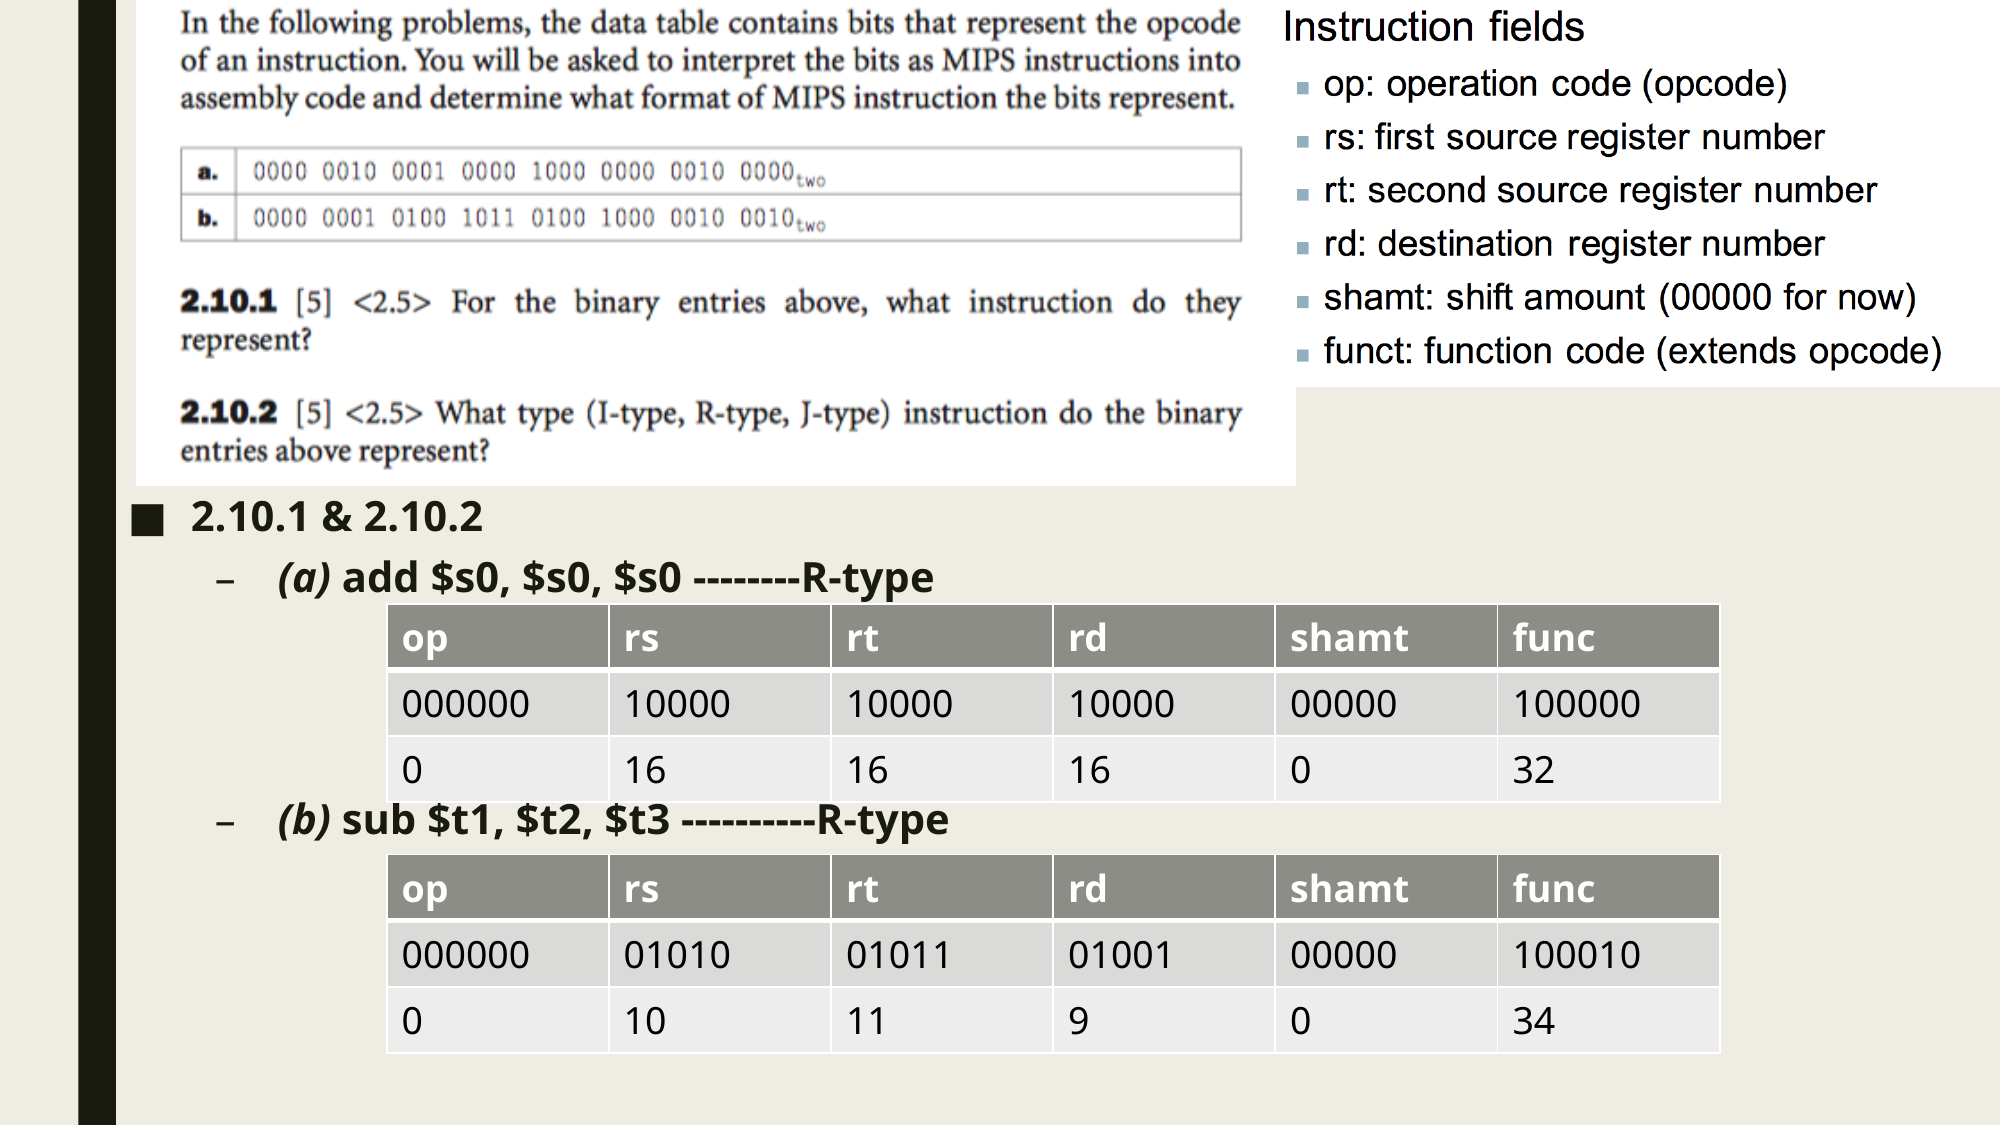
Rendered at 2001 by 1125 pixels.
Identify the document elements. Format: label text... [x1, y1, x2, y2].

table_cell 0 [1276, 737, 1497, 801]
table_header rt [832, 605, 1052, 667]
table_cell 32 [1498, 737, 1719, 801]
table_cell 10000 [1054, 673, 1274, 735]
table_cell 100000 [1498, 673, 1719, 735]
text_box 2.10.1 & 2.10.2 (a) add $s0, $s0, $s0 --------R-type (b) sub $t1, $t2, $t3 ----------R-type [112, 486, 1912, 981]
table_header op [388, 855, 608, 918]
table_cell 16 [610, 737, 830, 801]
table_cell 000000 [388, 923, 608, 986]
table_header rt [832, 855, 1052, 918]
table_cell 0 [1276, 988, 1497, 1052]
table_header op [388, 605, 608, 667]
table_header rs [610, 855, 830, 918]
table_cell 10000 [832, 673, 1052, 735]
table_cell 10 [610, 988, 830, 1052]
table_cell 01001 [1054, 923, 1274, 986]
table_header shamt [1276, 605, 1497, 667]
table_cell 0 [388, 737, 608, 801]
table_cell 00000 [1276, 923, 1497, 986]
table_header rd [1054, 605, 1274, 667]
table_header func [1498, 855, 1719, 918]
table_cell 000000 [388, 673, 608, 735]
table_cell 00000 [1276, 673, 1497, 735]
picture [135, 0, 2000, 486]
table_cell 16 [1054, 737, 1274, 801]
table_cell 100010 [1498, 923, 1719, 986]
table_cell 11 [832, 988, 1052, 1052]
table_cell 01011 [832, 923, 1052, 986]
table_header func [1498, 605, 1719, 667]
table_cell 34 [1498, 988, 1719, 1052]
table_cell 0 [388, 988, 608, 1052]
table_cell 16 [832, 737, 1052, 801]
table_cell 9 [1054, 988, 1274, 1052]
table_header shamt [1276, 855, 1497, 918]
table_header rs [610, 605, 830, 667]
table_cell 10000 [610, 673, 830, 735]
table_header rd [1054, 855, 1274, 918]
table_cell 01010 [610, 923, 830, 986]
